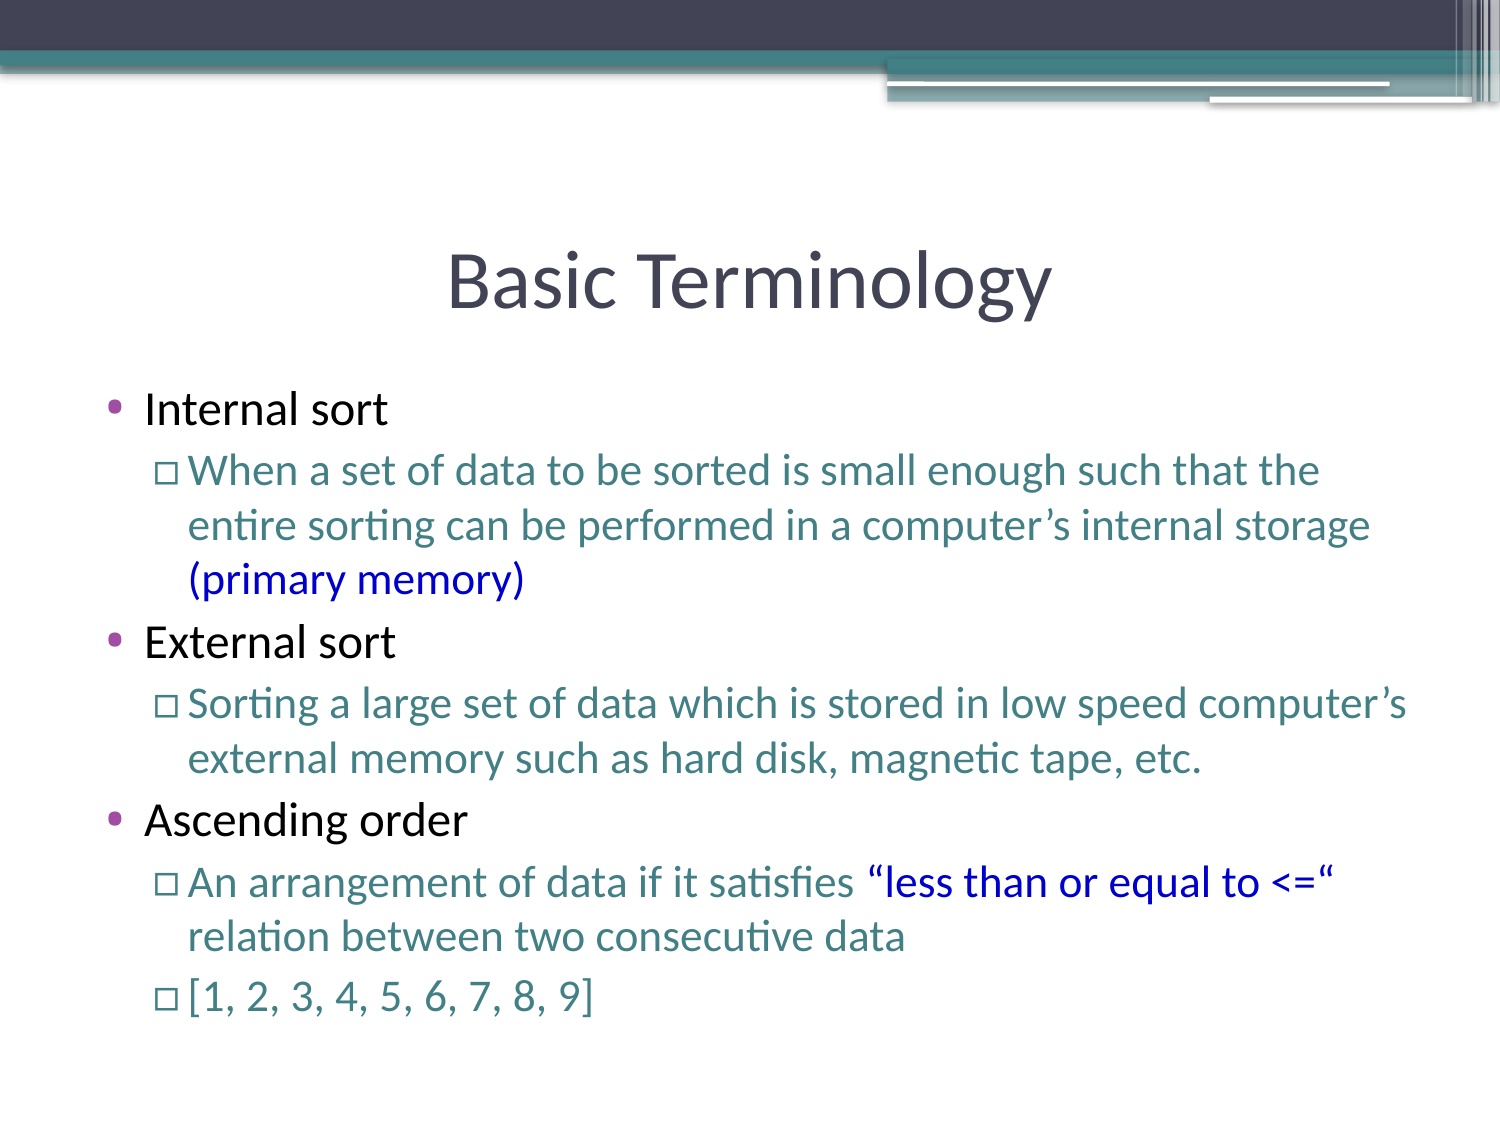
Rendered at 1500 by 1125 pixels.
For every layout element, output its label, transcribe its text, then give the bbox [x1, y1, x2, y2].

title Basic Terminology [75, 187, 1425, 363]
list Internal sort When a set of data to be sorted is small enough such that the entire sorting can be performed in a computer’s internal storage (primary memory) External sort Sorting a large set of data which is stored in low speed computer’s external memory such as hard disk, magnetic tape, etc. Ascending order An arrangement of data if it satisfies “less than or equal to <=“ relation between two consecutive data [1, 2, 3, 4, 5, 6, 7, 8, 9] [75, 368, 1425, 1079]
